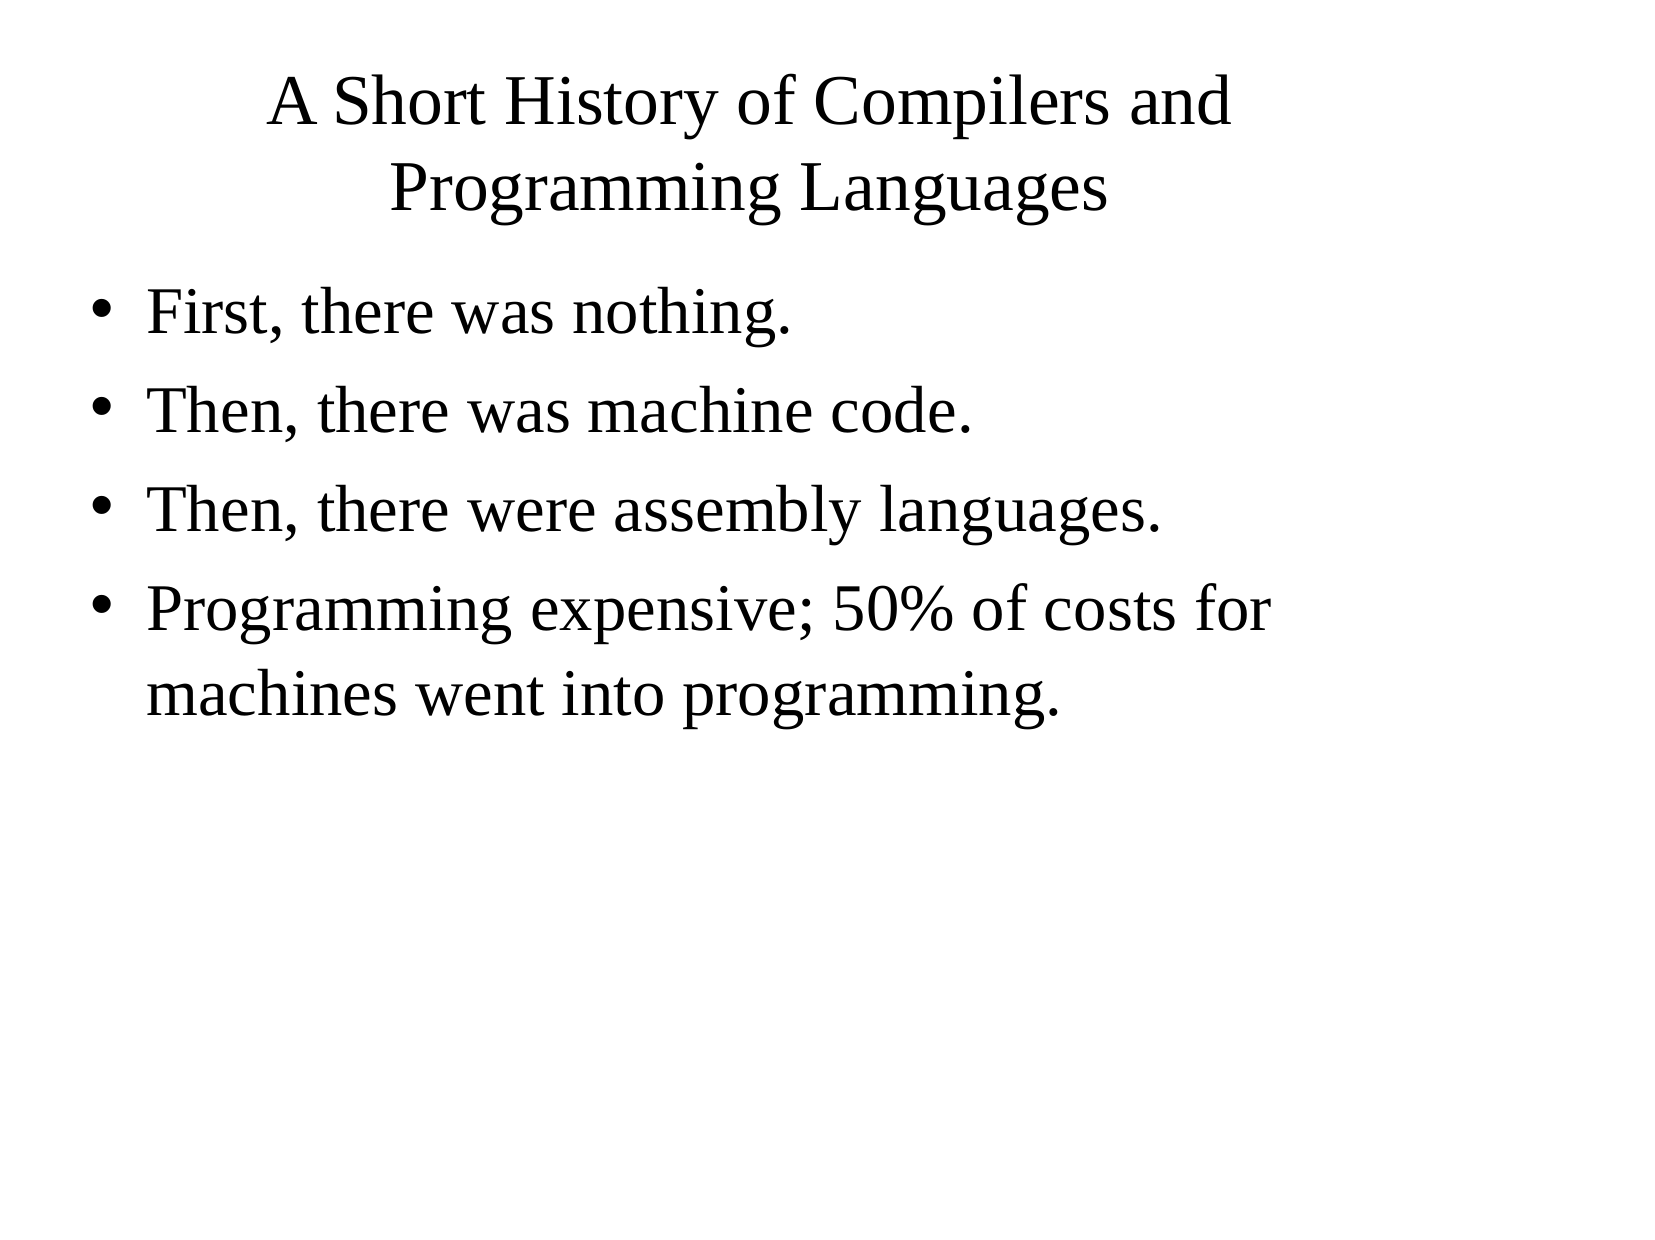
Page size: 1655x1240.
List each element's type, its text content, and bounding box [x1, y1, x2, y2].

title A Short History of Compilers and Programming Languages [75, 45, 1425, 233]
list First, there was nothing. Then, there was machine code. Then, there were assembly languages. Programming expensive; 50% of costs for machines went into programming. [75, 262, 1425, 1005]
